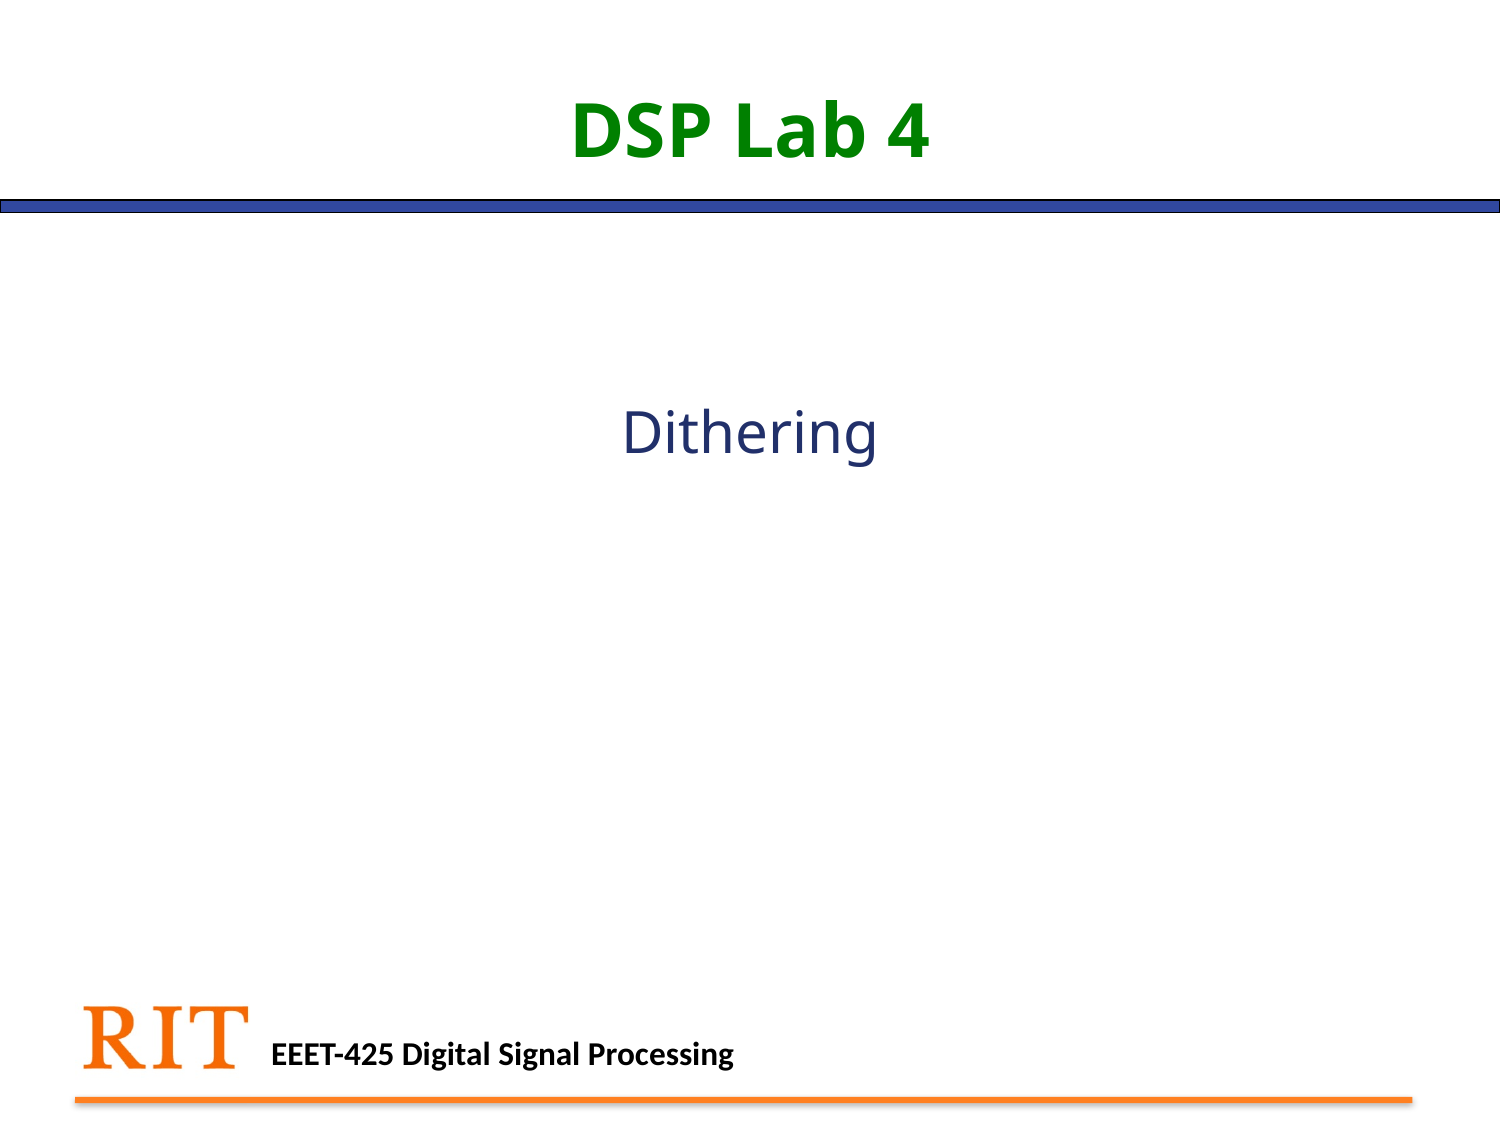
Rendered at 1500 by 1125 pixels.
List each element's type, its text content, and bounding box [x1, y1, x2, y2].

subtitle Dithering [225, 387, 1275, 679]
title DSP Lab 4 [0, 75, 1500, 263]
picture [75, 991, 254, 1084]
